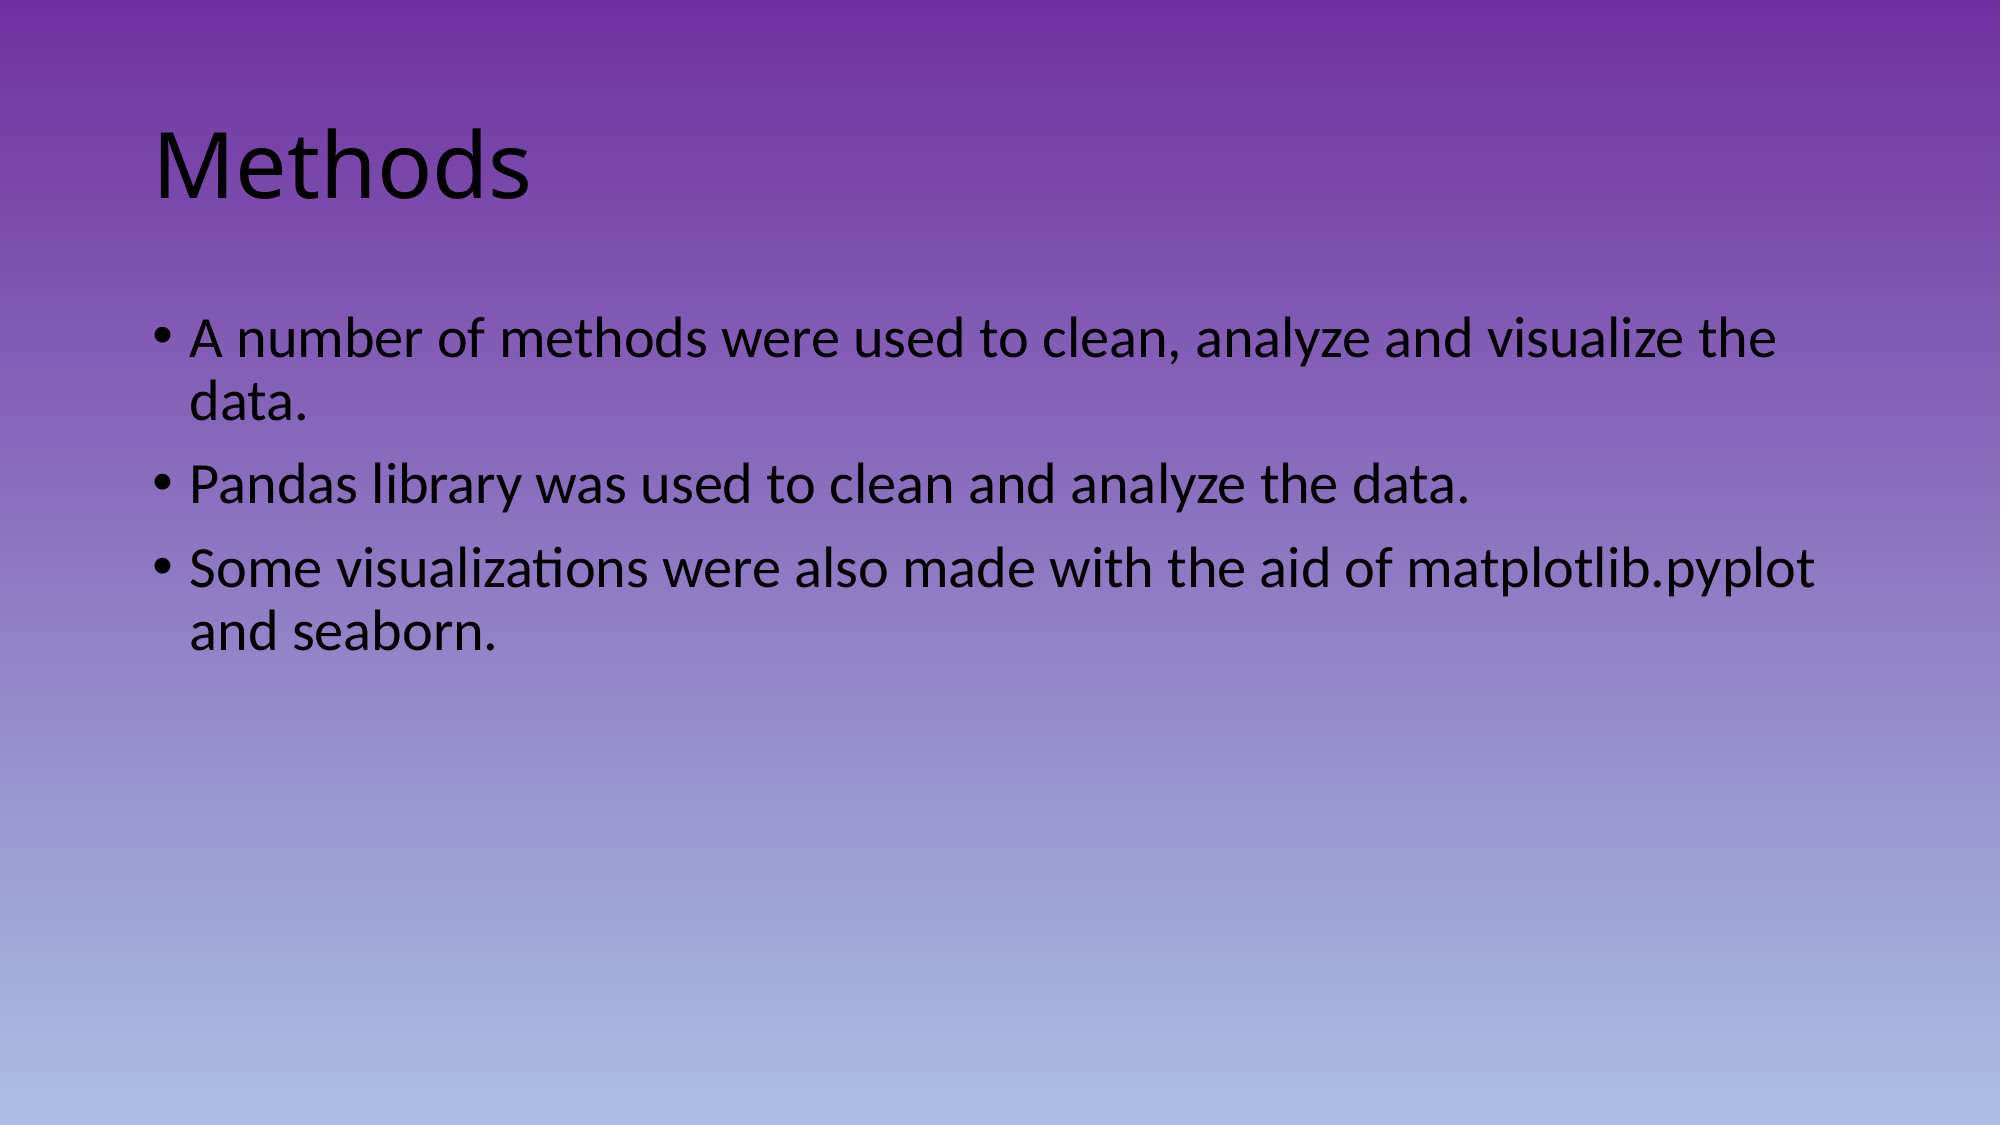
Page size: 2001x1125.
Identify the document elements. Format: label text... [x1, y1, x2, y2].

title Methods [137, 59, 1863, 278]
list A number of methods were used to clean, analyze and visualize the data. Pandas library was used to clean and analyze the data. Some visualizations were also made with the aid of matplotlib.pyplot and seaborn. [137, 299, 1863, 1014]
